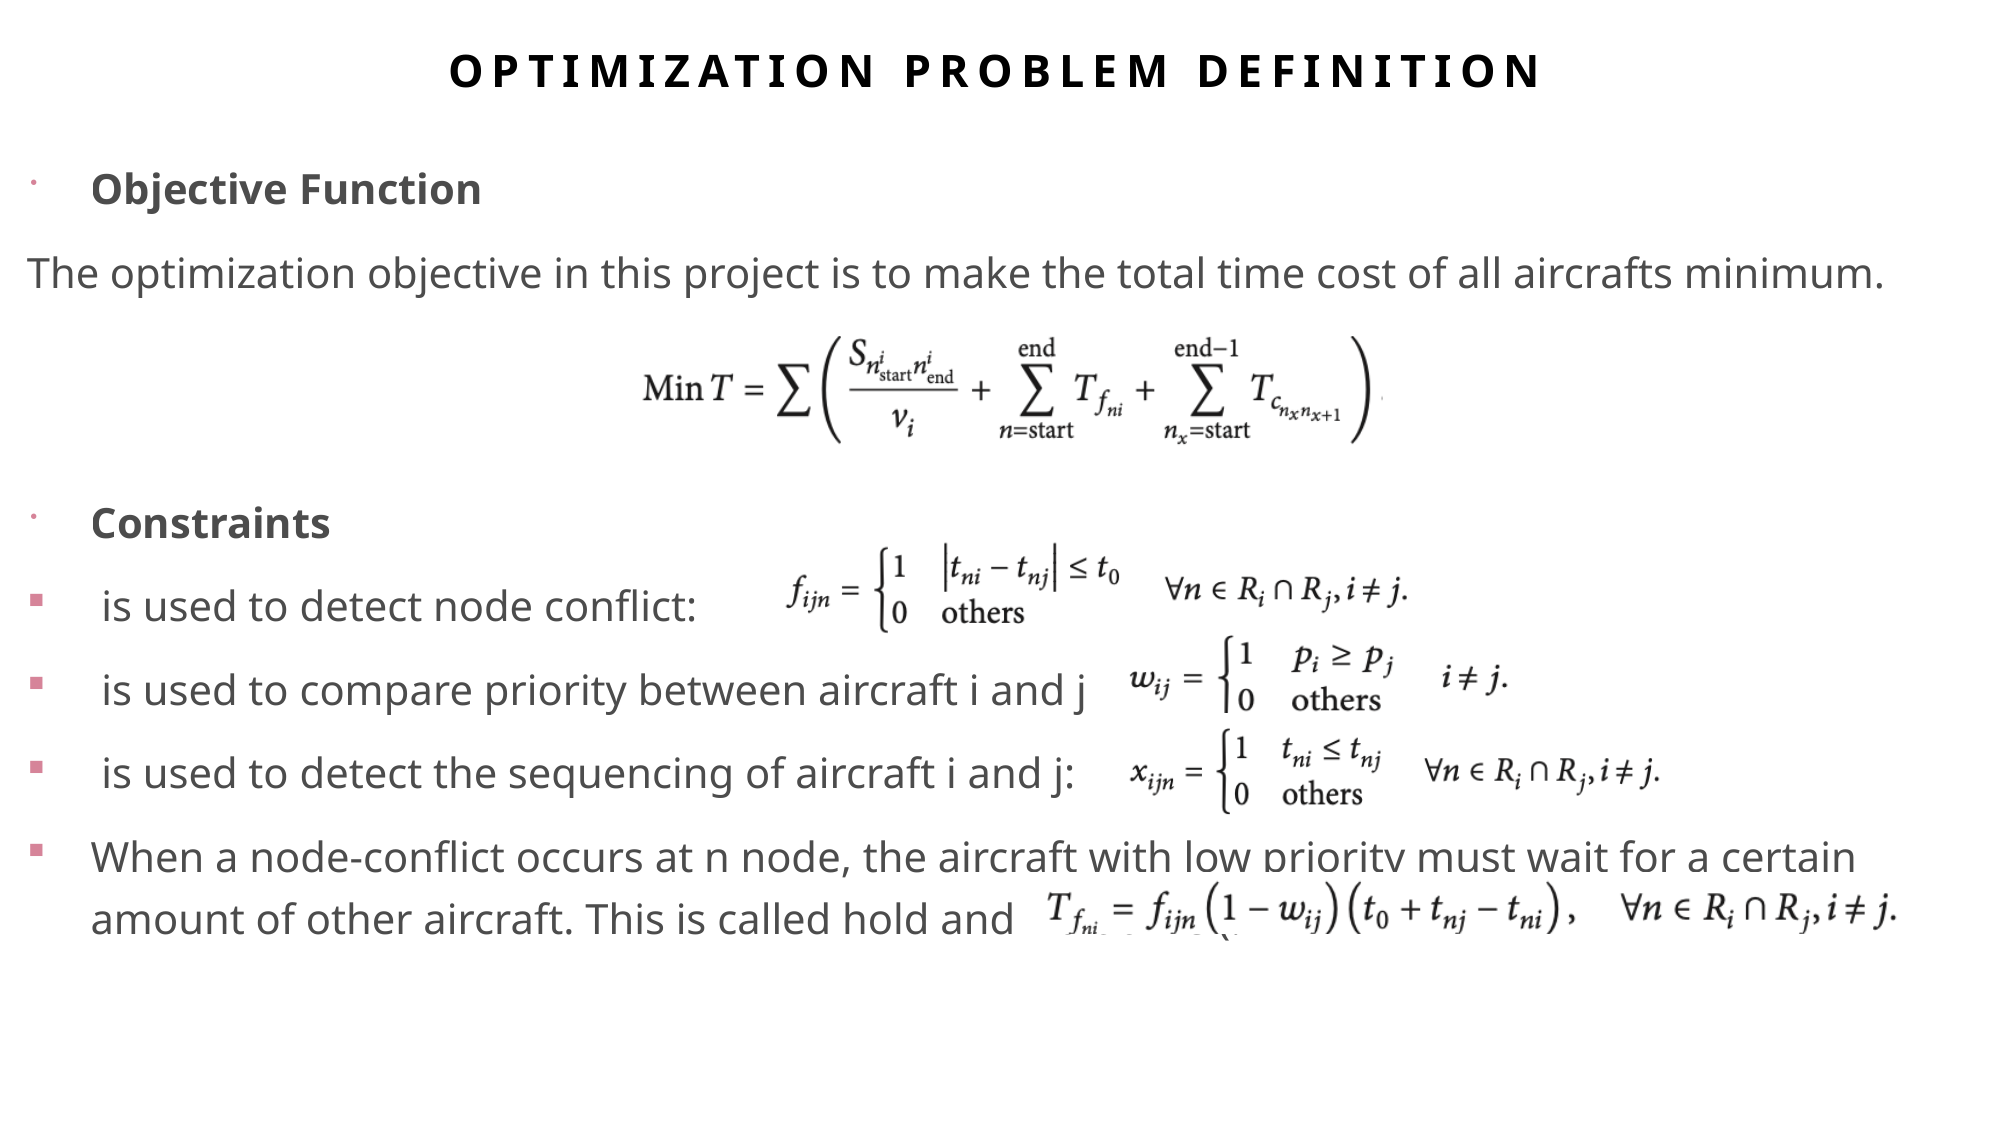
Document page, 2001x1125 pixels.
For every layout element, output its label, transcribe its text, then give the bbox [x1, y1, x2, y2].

title optimization problem definition [177, 42, 1822, 151]
picture [1022, 872, 1912, 935]
picture [617, 336, 1383, 466]
picture [741, 539, 1684, 827]
